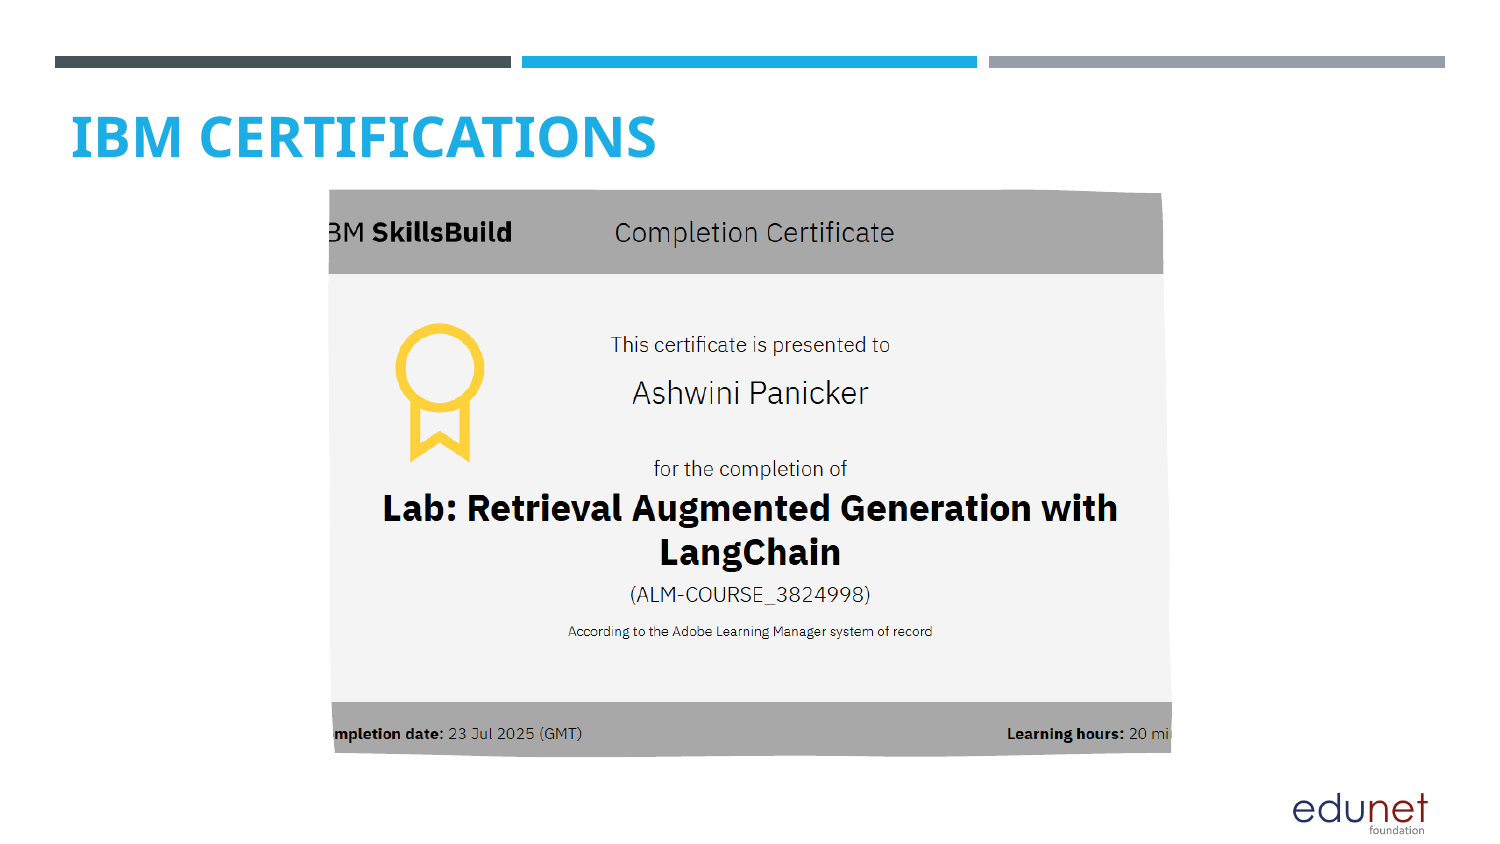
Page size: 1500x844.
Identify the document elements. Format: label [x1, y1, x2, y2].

text_box [333, 743, 1172, 758]
text_box [1290, 792, 1429, 837]
text_box [71, 158, 1429, 736]
text_box [989, 55, 1446, 68]
text_box [54, 56, 511, 68]
text_box [521, 56, 978, 68]
text_box [71, 79, 1429, 157]
